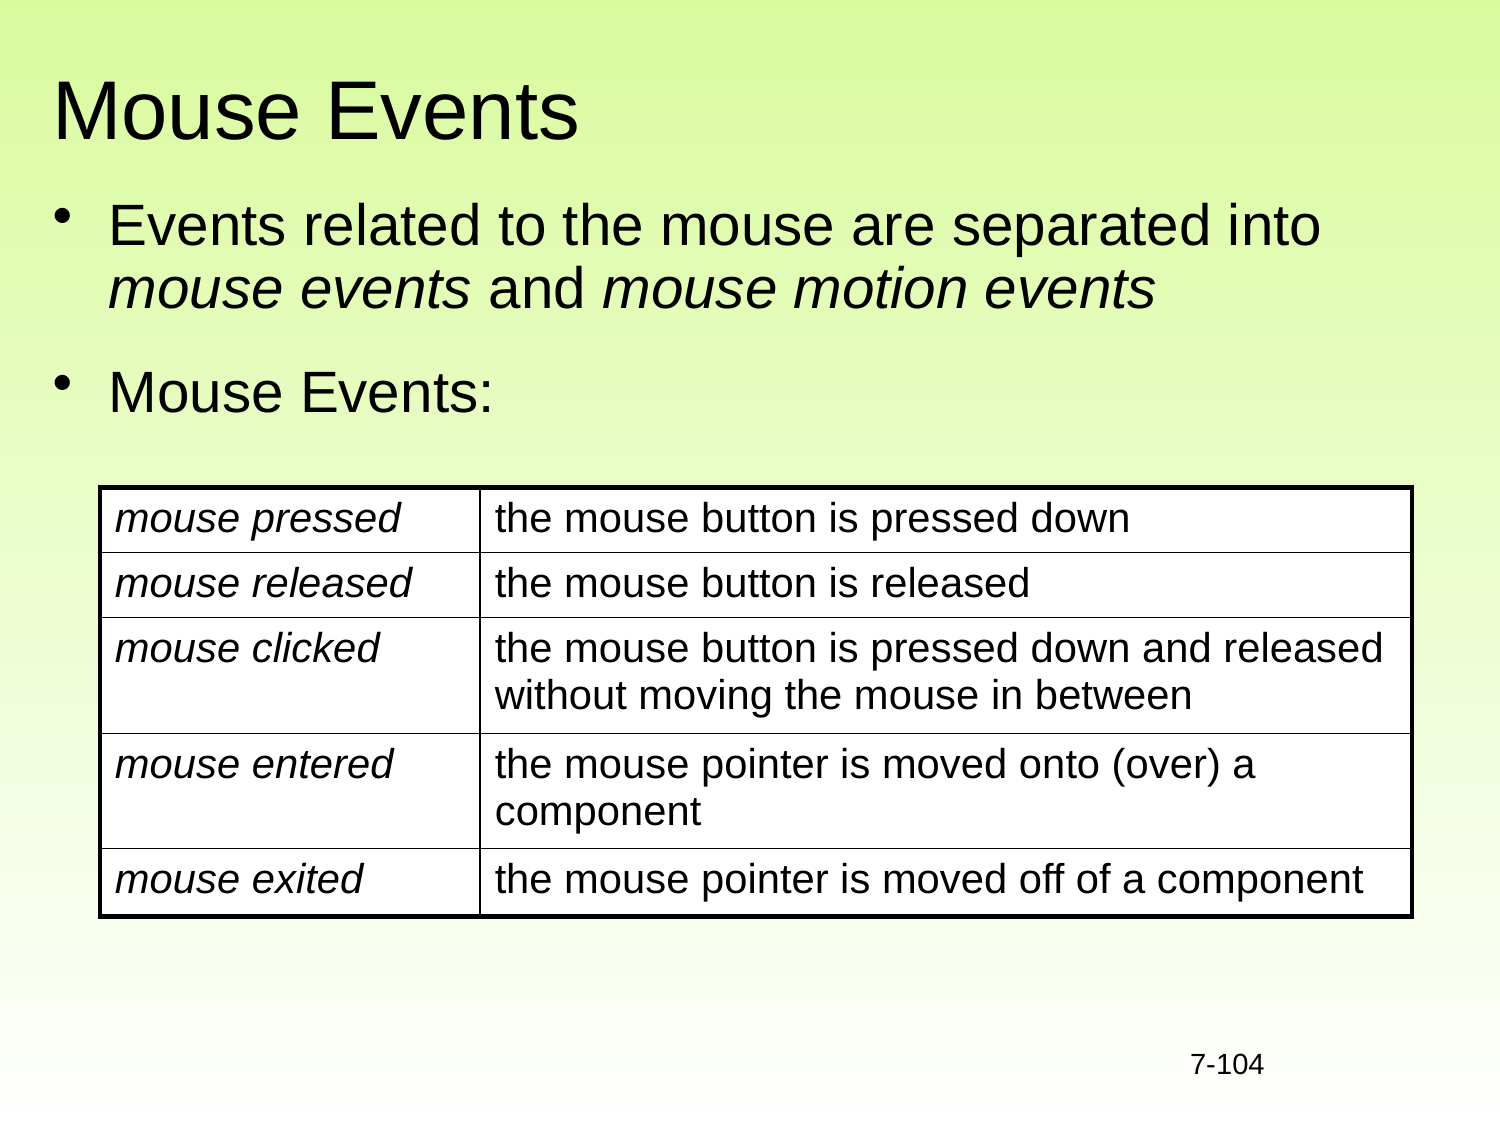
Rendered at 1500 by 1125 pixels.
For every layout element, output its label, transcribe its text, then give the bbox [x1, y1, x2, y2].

slide_number 7-104 [1175, 1037, 1488, 1113]
table_cell the mouse pointer is moved onto (over) a component [481, 734, 1410, 848]
title Mouse Events [37, 12, 1438, 187]
list Events related to the mouse are separated into mouse events and mouse motion events Mouse Events: [37, 187, 1463, 463]
table_cell mouse entered [102, 734, 479, 848]
table_cell the mouse button is released [481, 553, 1410, 617]
table_cell mouse exited [102, 849, 479, 914]
table_cell mouse released [102, 553, 479, 617]
table_header the mouse button is pressed down [481, 490, 1410, 552]
table_header mouse pressed [102, 490, 479, 552]
table_cell the mouse button is pressed down and released without moving the mouse in between [481, 618, 1410, 733]
table_cell mouse clicked [102, 618, 479, 733]
table_cell the mouse pointer is moved off of a component [481, 849, 1410, 914]
